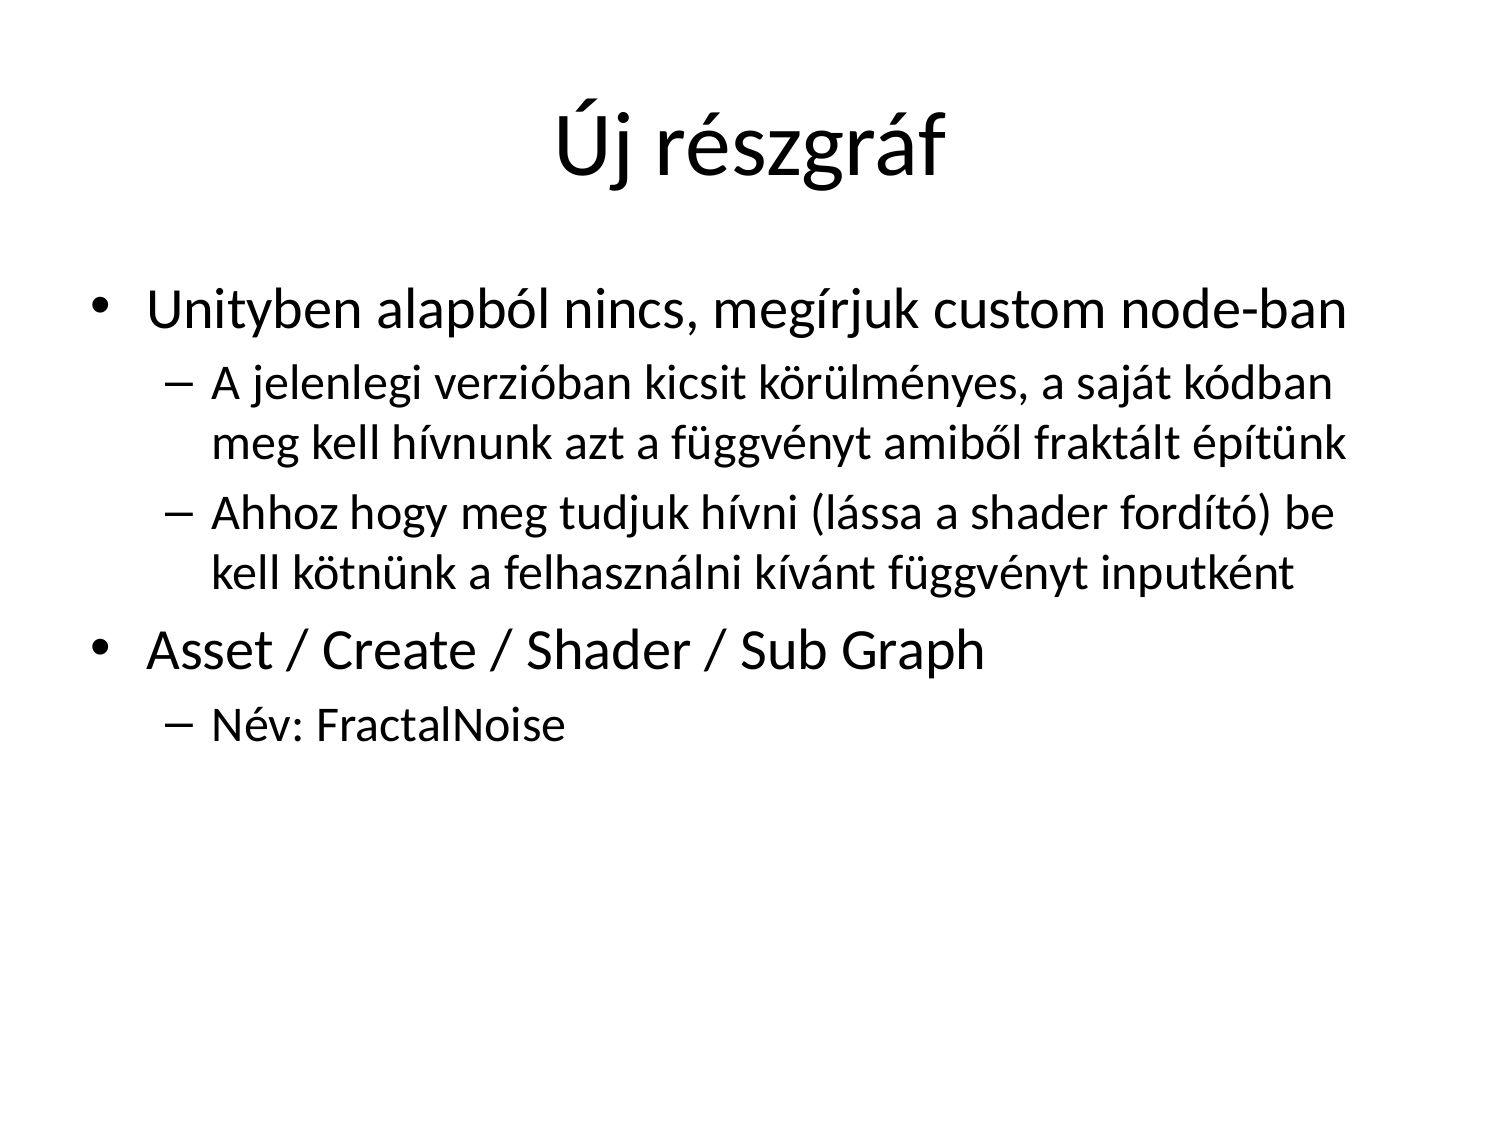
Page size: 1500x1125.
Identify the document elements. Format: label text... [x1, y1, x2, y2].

title Új részgráf [75, 45, 1425, 233]
list Unityben alapból nincs, megírjuk custom node-ban A jelenlegi verzióban kicsit körülményes, a saját kódban meg kell hívnunk azt a függvényt amiből fraktált építünk Ahhoz hogy meg tudjuk hívni (lássa a shader fordító) be kell kötnünk a felhasználni kívánt függvényt inputként Asset / Create / Shader / Sub Graph Név: FractalNoise [75, 262, 1425, 1005]
